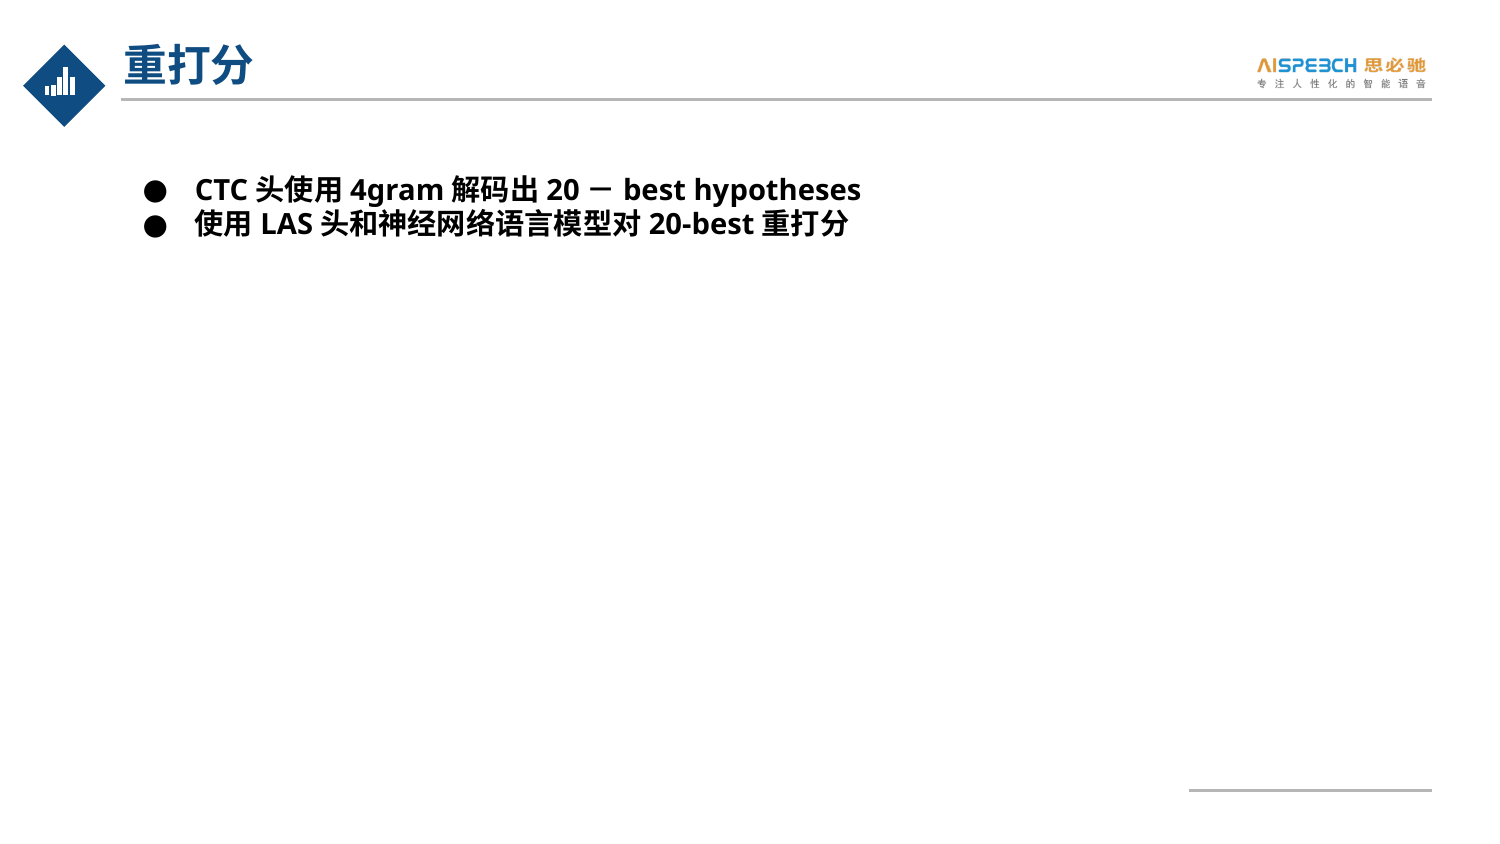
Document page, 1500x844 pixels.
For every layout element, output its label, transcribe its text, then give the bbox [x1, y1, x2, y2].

text_box 重打分 [112, 32, 1283, 96]
text_box CTC头使用4gram解码出20－best hypotheses 使用LAS头和神经网络语言模型对20-best重打分 [104, 155, 1415, 718]
picture [1283, 48, 1432, 95]
